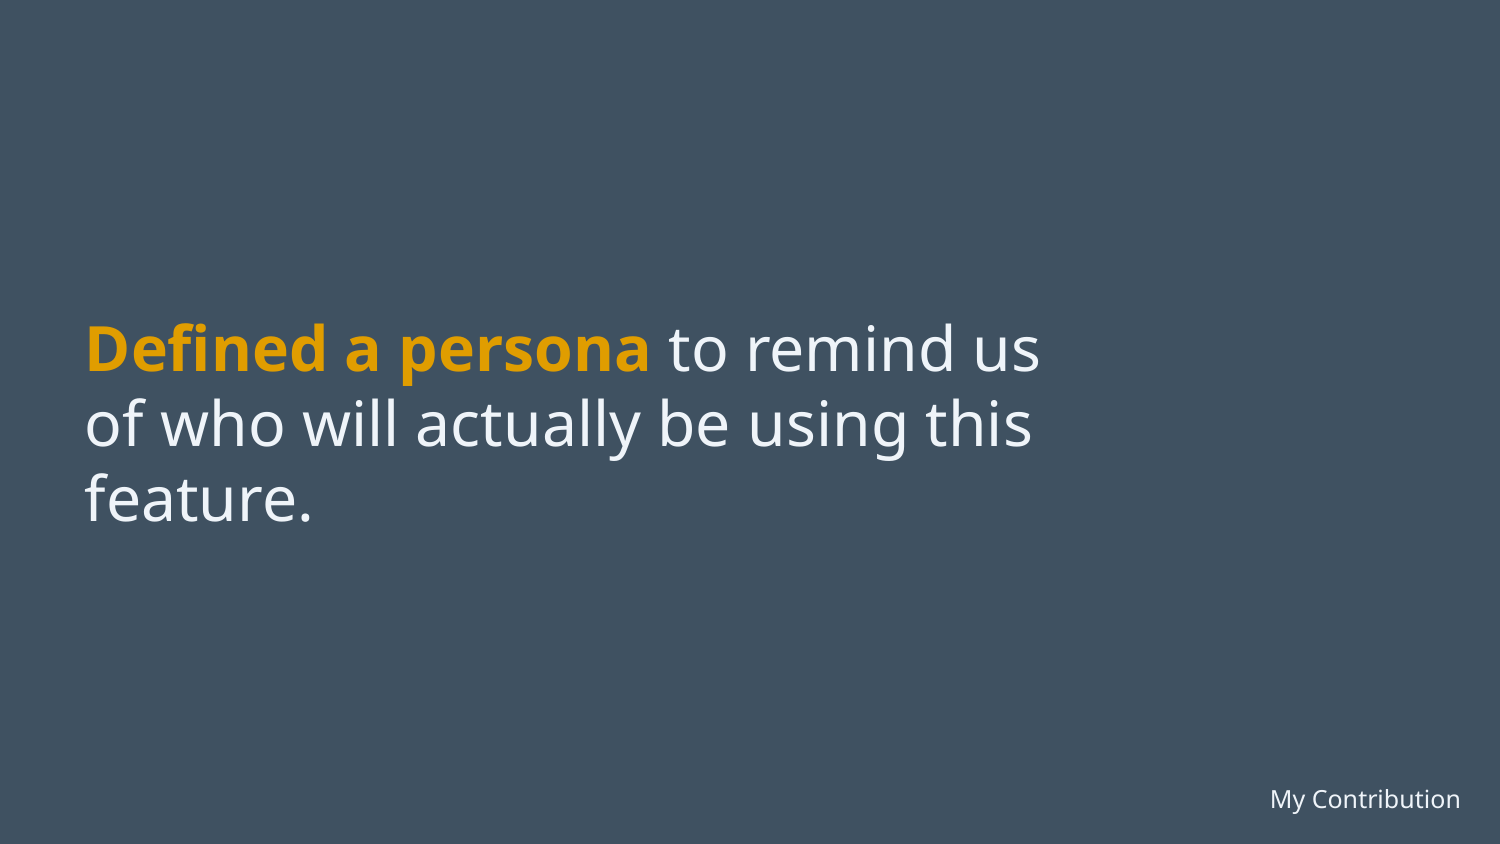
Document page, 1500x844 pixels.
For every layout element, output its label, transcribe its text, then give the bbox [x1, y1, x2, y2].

text_box My Contribution [1193, 746, 1477, 844]
text_box Defined a persona to remind us of who will actually be using this feature. [69, 78, 1127, 766]
